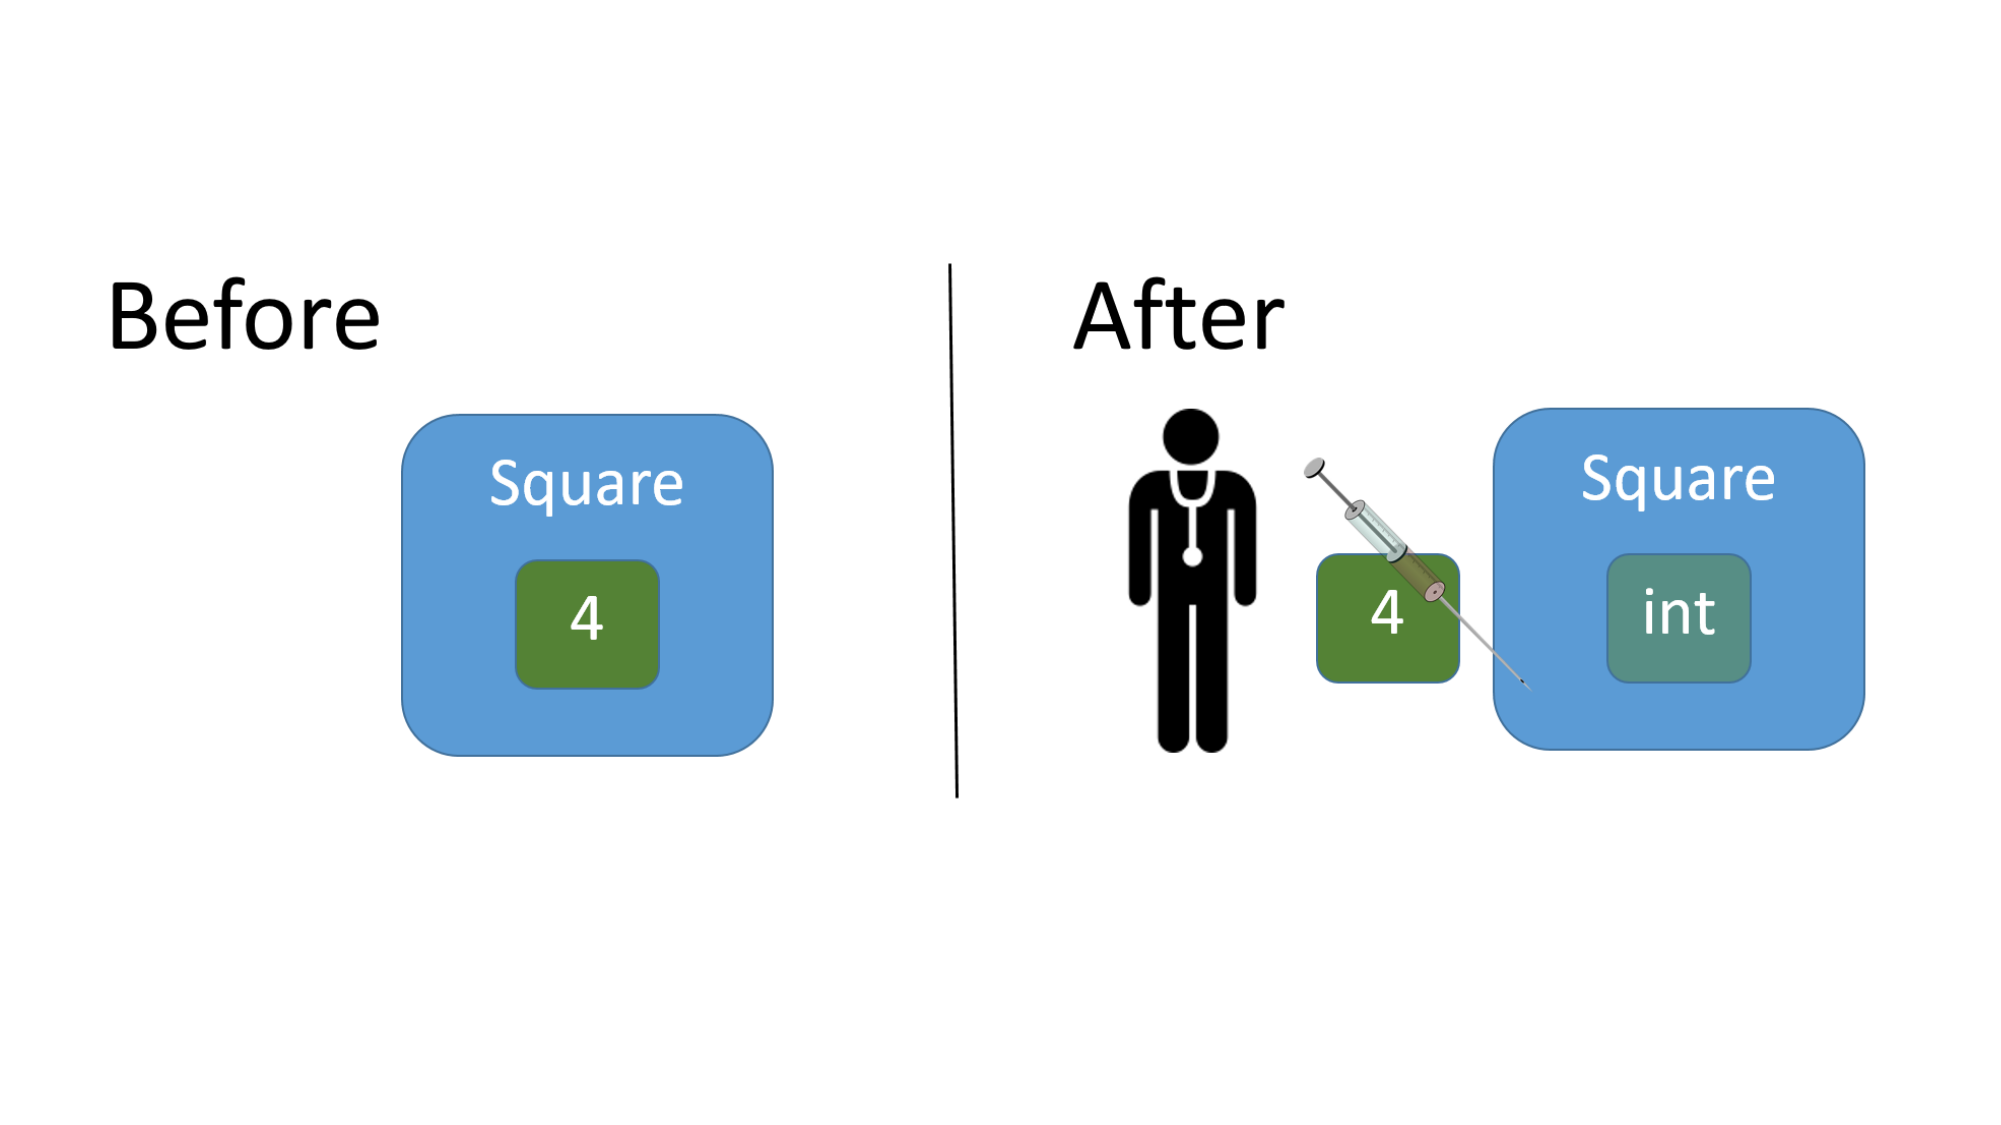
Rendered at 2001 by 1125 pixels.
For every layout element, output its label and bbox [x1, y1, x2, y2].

picture [71, 198, 1904, 824]
